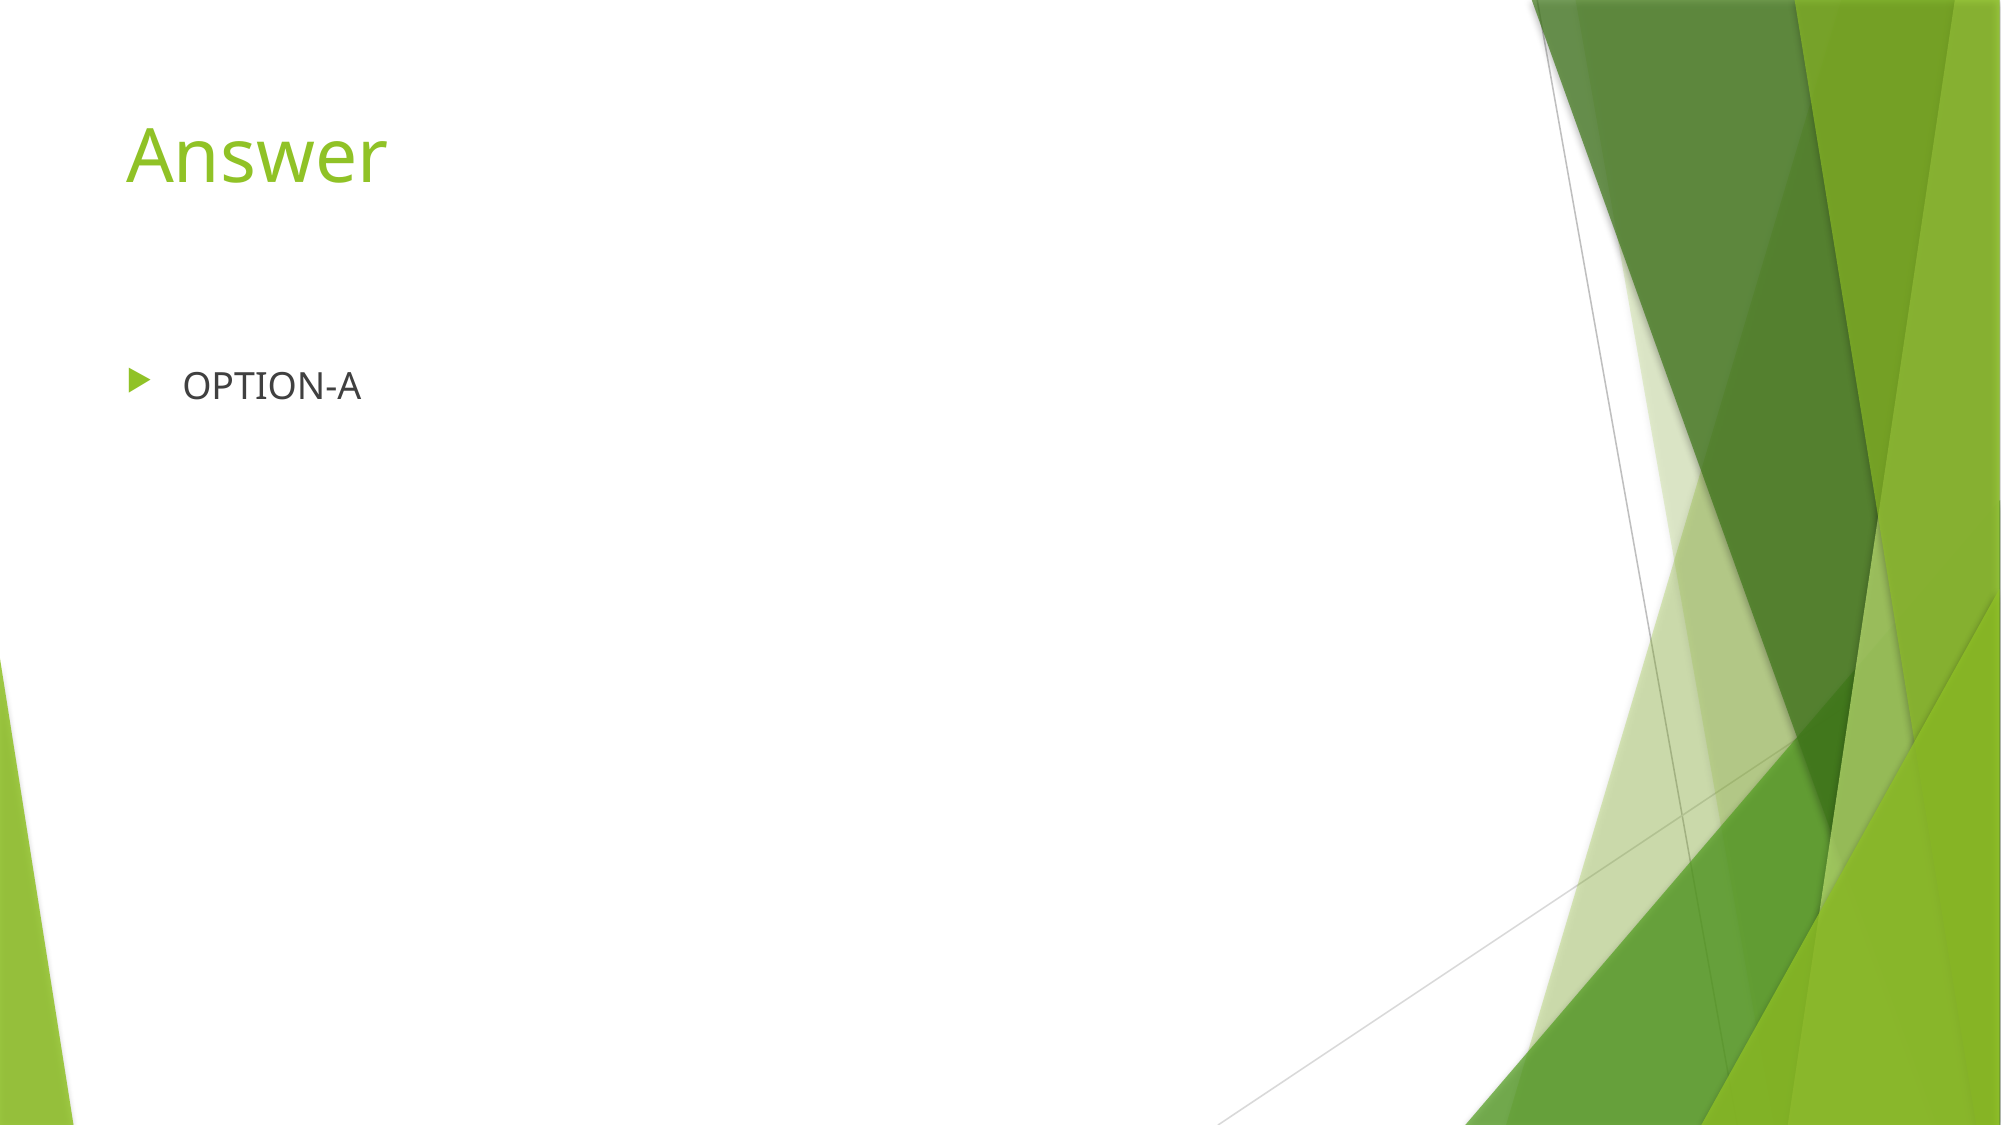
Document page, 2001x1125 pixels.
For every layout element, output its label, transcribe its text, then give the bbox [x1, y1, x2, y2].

list OPTION-A [111, 354, 1522, 992]
title Answer [111, 99, 1522, 317]
